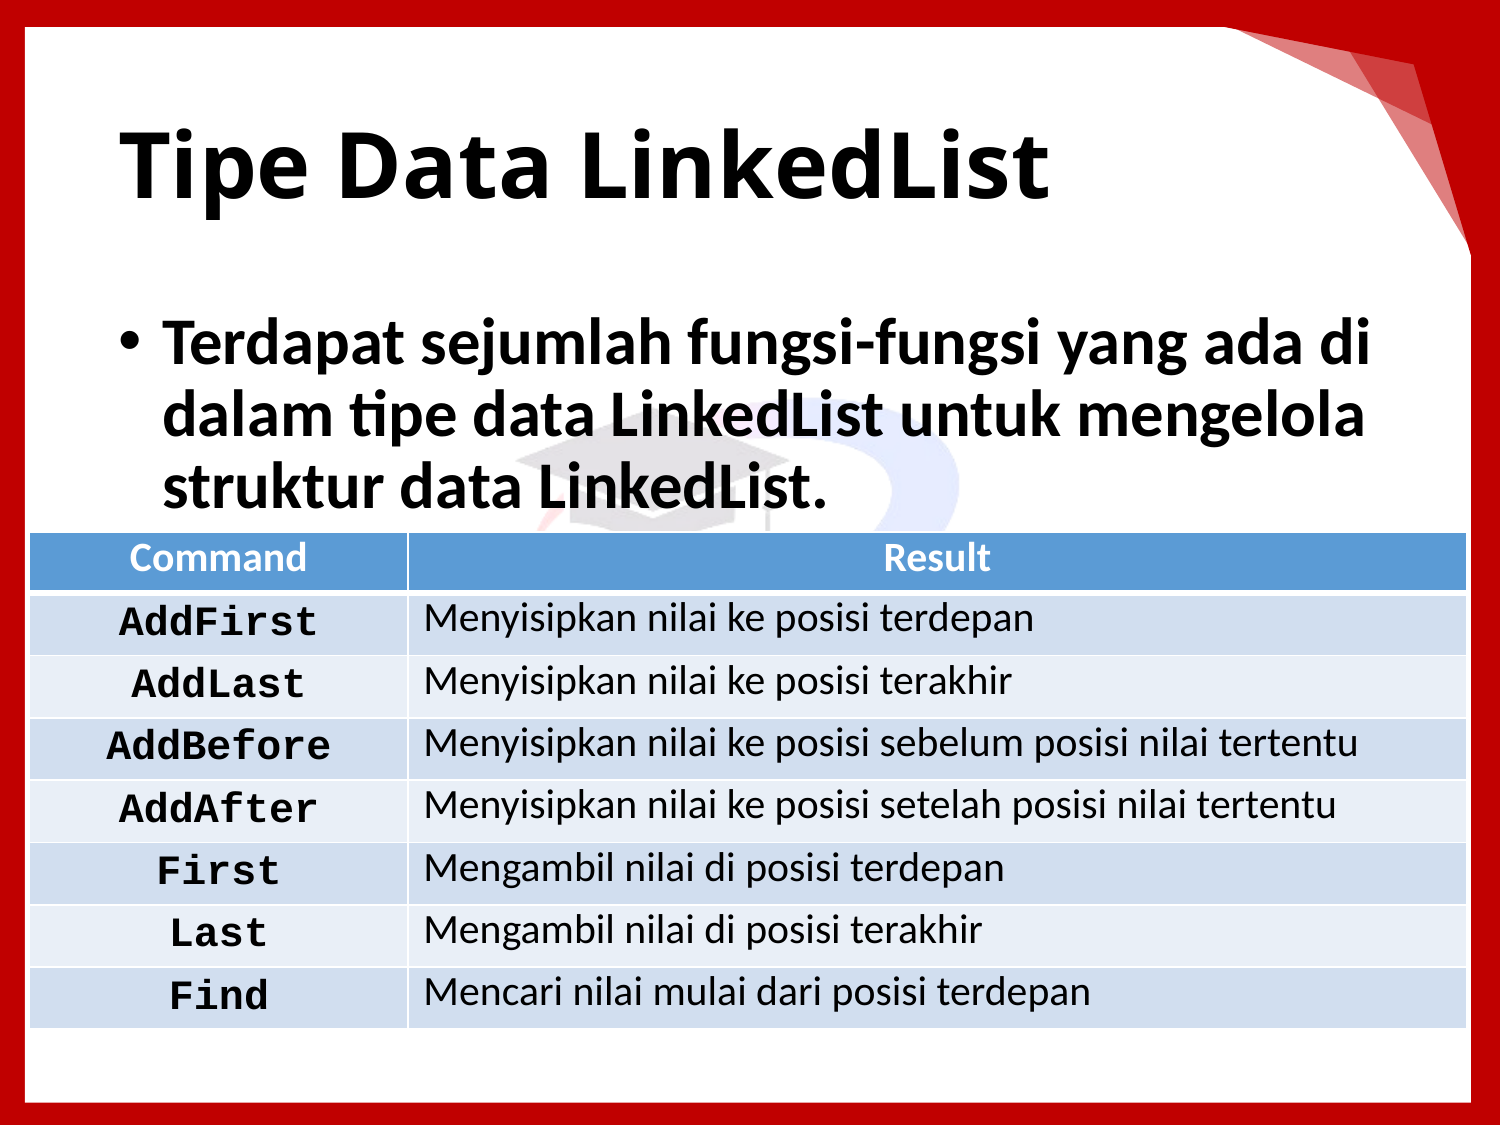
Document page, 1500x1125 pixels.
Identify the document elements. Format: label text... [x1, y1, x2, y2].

table_cell Mengambil nilai di posisi terdepan [409, 843, 1466, 904]
list Terdapat sejumlah fungsi-fungsi yang ada di dalam tipe data LinkedList untuk mengelola struktur data LinkedList. [103, 299, 1397, 531]
table_cell Mencari nilai mulai dari posisi terdepan [409, 968, 1466, 1028]
table_cell Mengambil nilai di posisi terakhir [409, 906, 1466, 966]
table_cell AddFirst [30, 596, 407, 655]
table_cell Menyisipkan nilai ke posisi terdepan [409, 596, 1466, 655]
table_cell Menyisipkan nilai ke posisi sebelum posisi nilai tertentu [409, 719, 1466, 779]
title Tipe Data LinkedList [103, 59, 1397, 278]
table_cell AddAfter [30, 781, 407, 842]
table_header Result [409, 533, 1466, 590]
table_cell First [30, 843, 407, 904]
table_cell Find [30, 968, 407, 1028]
table_cell Menyisipkan nilai ke posisi setelah posisi nilai tertentu [409, 781, 1466, 842]
table_header Command [30, 533, 407, 590]
table_cell AddBefore [30, 719, 407, 779]
table_cell Menyisipkan nilai ke posisi terakhir [409, 656, 1466, 717]
table_cell Last [30, 906, 407, 966]
table_cell AddLast [30, 656, 407, 717]
